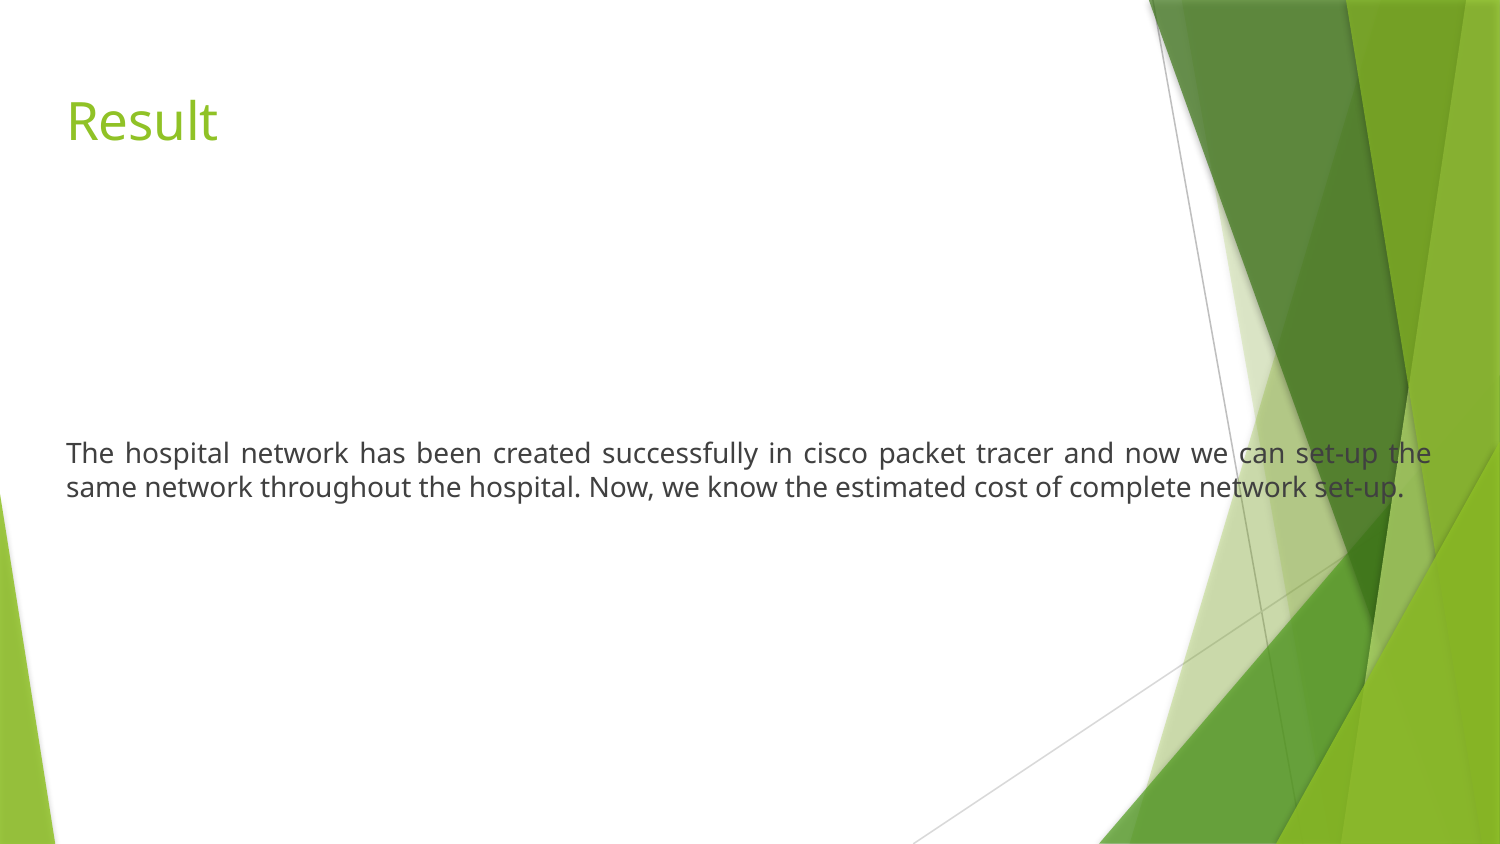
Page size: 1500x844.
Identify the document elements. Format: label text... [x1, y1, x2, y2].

list The hospital network has been created successfully in cisco packet tracer and now we can set-up the same network throughout the hospital. Now, we know the estimated cost of complete network set-up. [51, 189, 1449, 750]
title Result [51, 72, 1449, 167]
